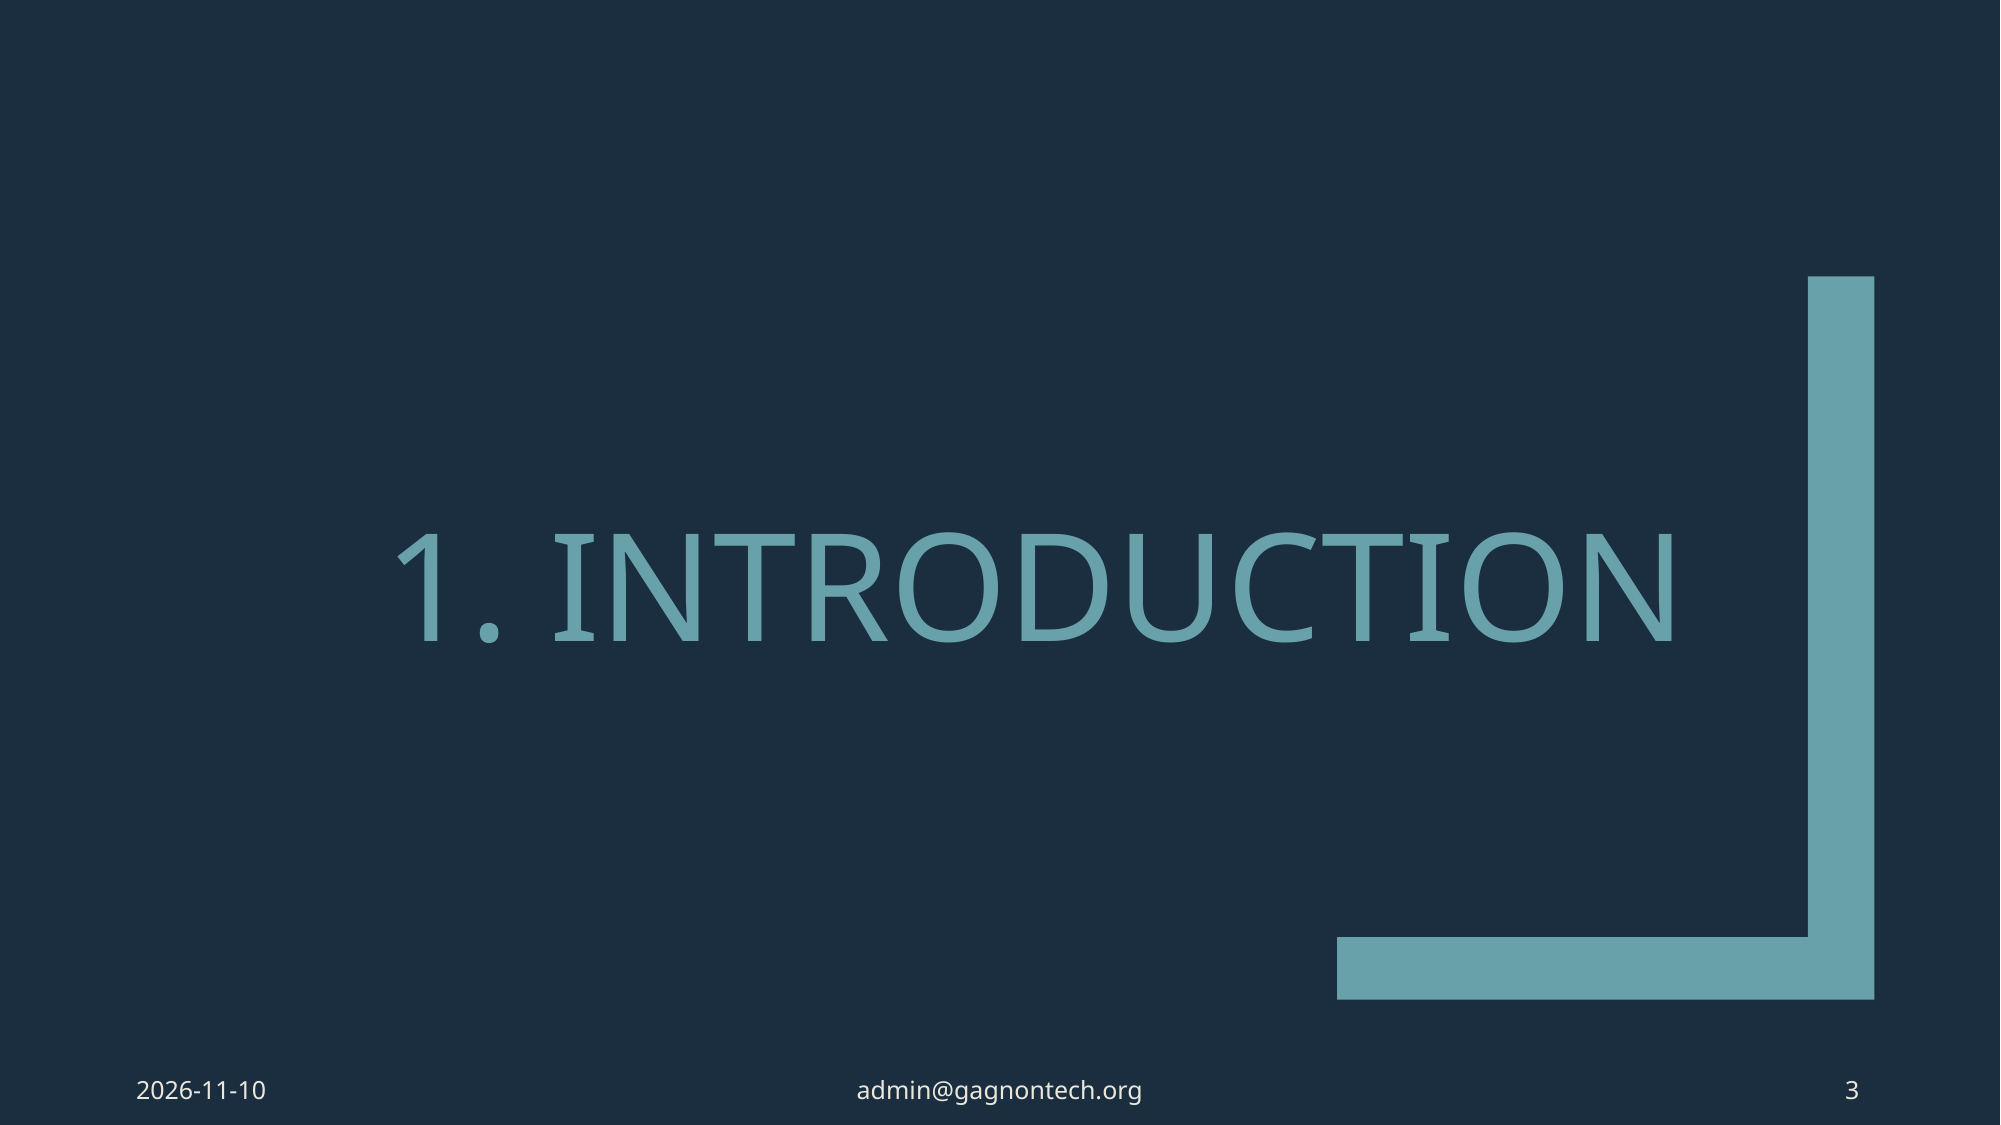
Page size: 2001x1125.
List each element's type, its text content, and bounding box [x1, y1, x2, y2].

footer admin@gagnontech.org [423, 1058, 1577, 1125]
slide_number 3 [1612, 1058, 1875, 1125]
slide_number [121, 1058, 388, 1125]
title 1. Introduction [125, 213, 1703, 682]
